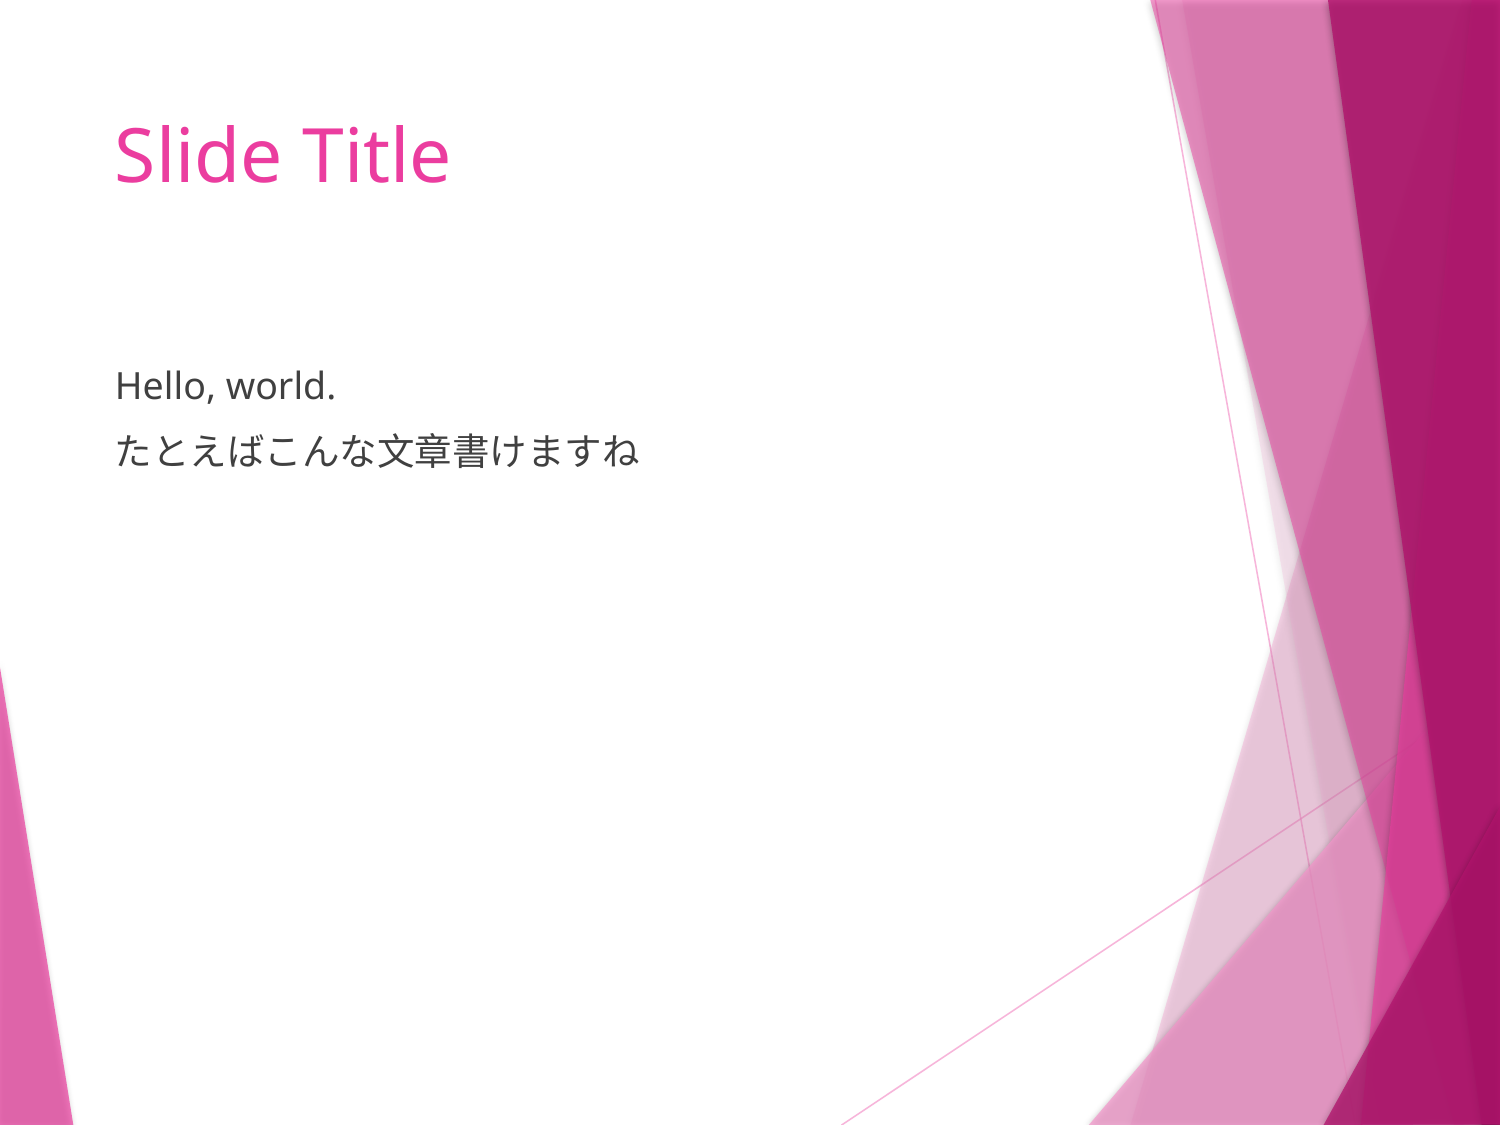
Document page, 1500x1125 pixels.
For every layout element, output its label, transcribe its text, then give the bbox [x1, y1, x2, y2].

list Hello, world. たとえばこんな文章書けますね [99, 354, 1142, 992]
title Slide Title [99, 99, 1142, 317]
